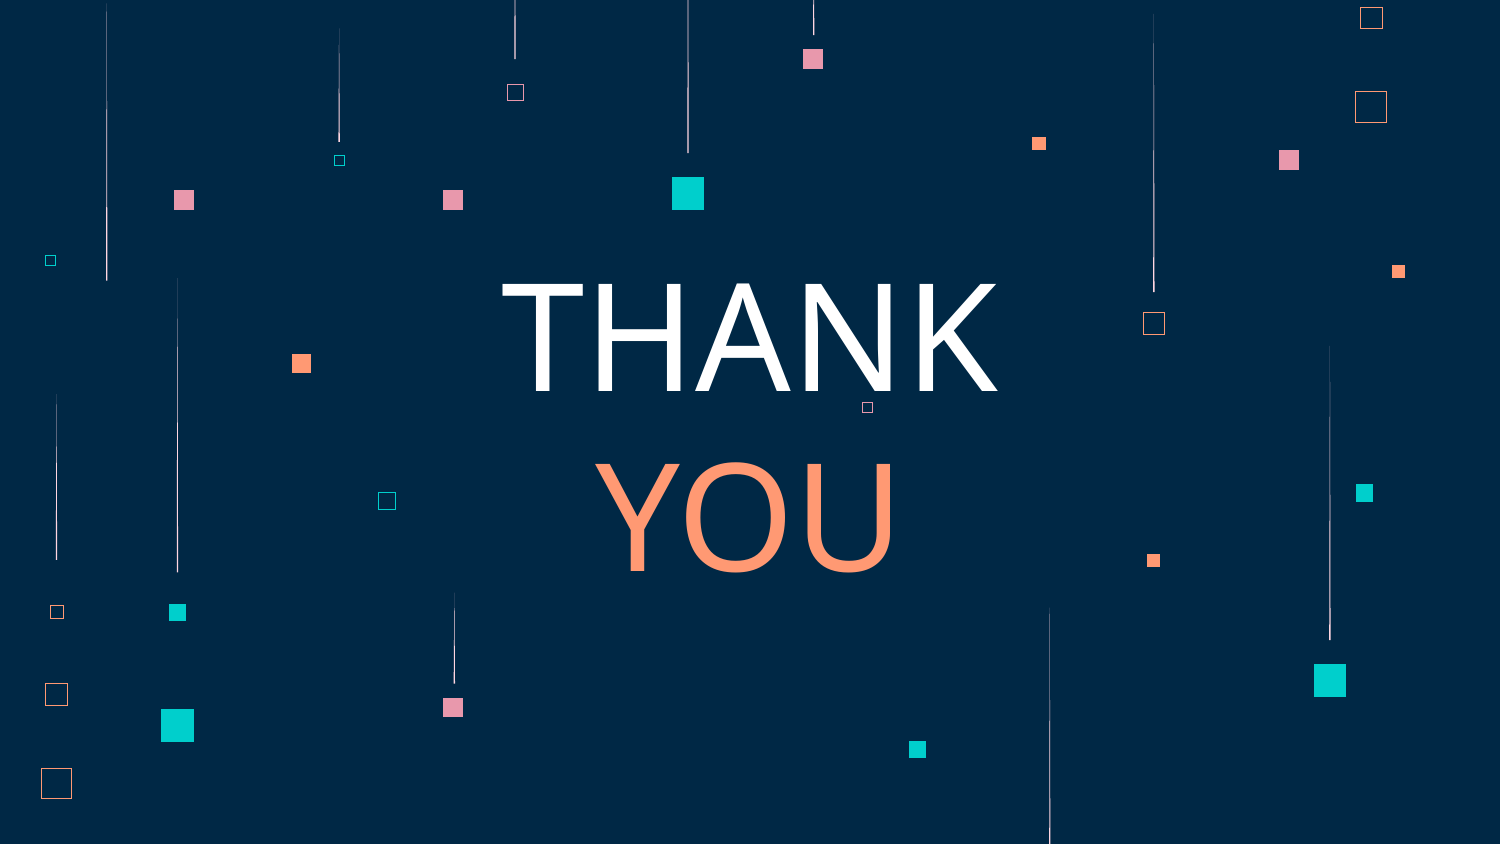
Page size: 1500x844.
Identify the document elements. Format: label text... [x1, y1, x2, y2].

title THANK YOU [334, 245, 1166, 599]
